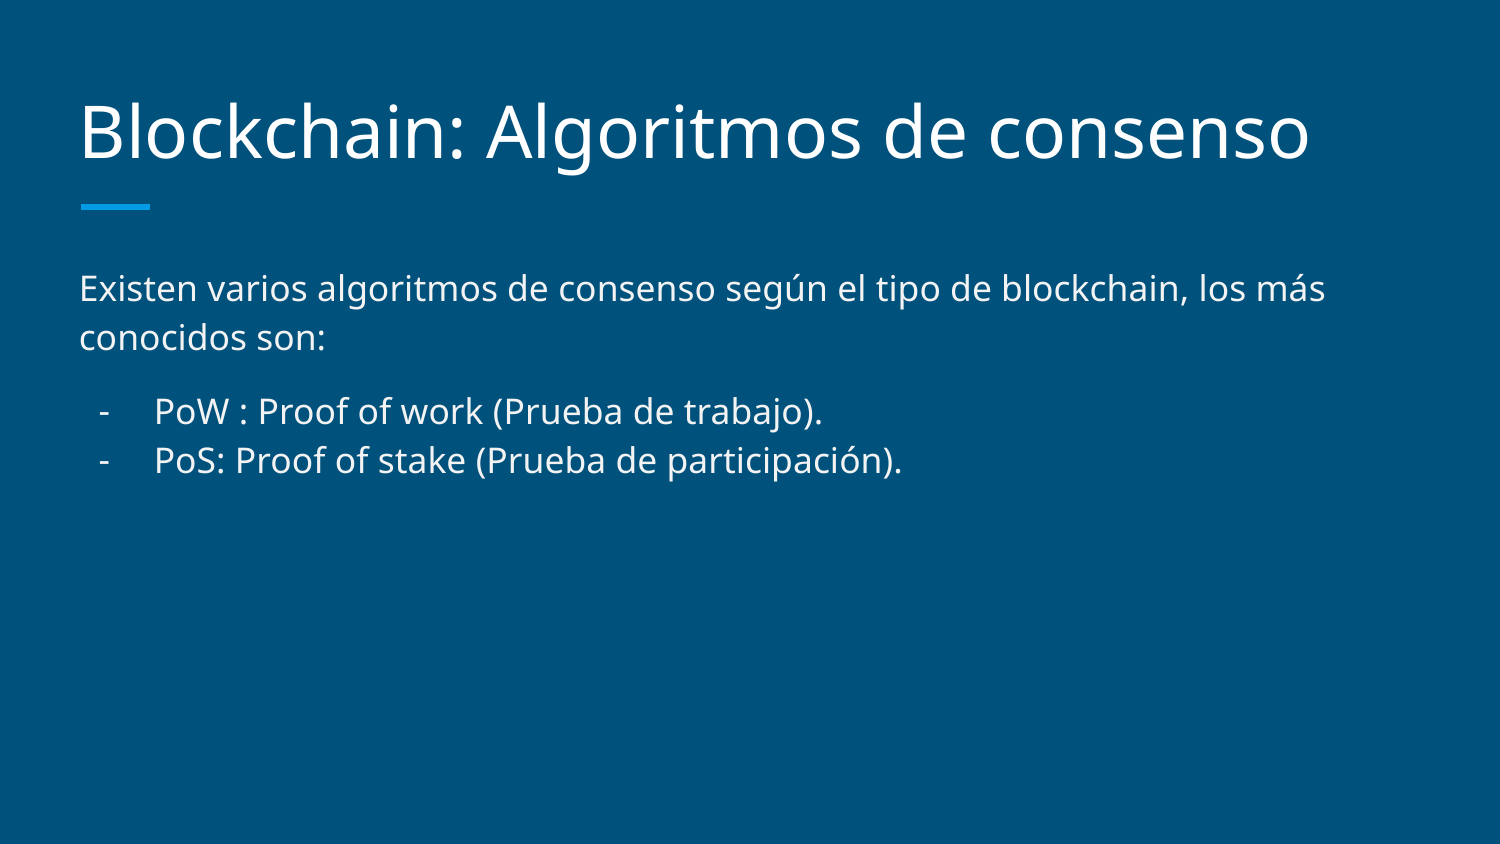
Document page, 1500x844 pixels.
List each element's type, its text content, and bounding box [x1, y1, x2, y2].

title Blockchain: Algoritmos de consenso [63, 75, 1437, 188]
list Existen varios algoritmos de consenso según el tipo de blockchain, los más conocidos son: PoW : Proof of work (Prueba de trabajo). PoS: Proof of stake (Prueba de participación). [63, 244, 1437, 750]
